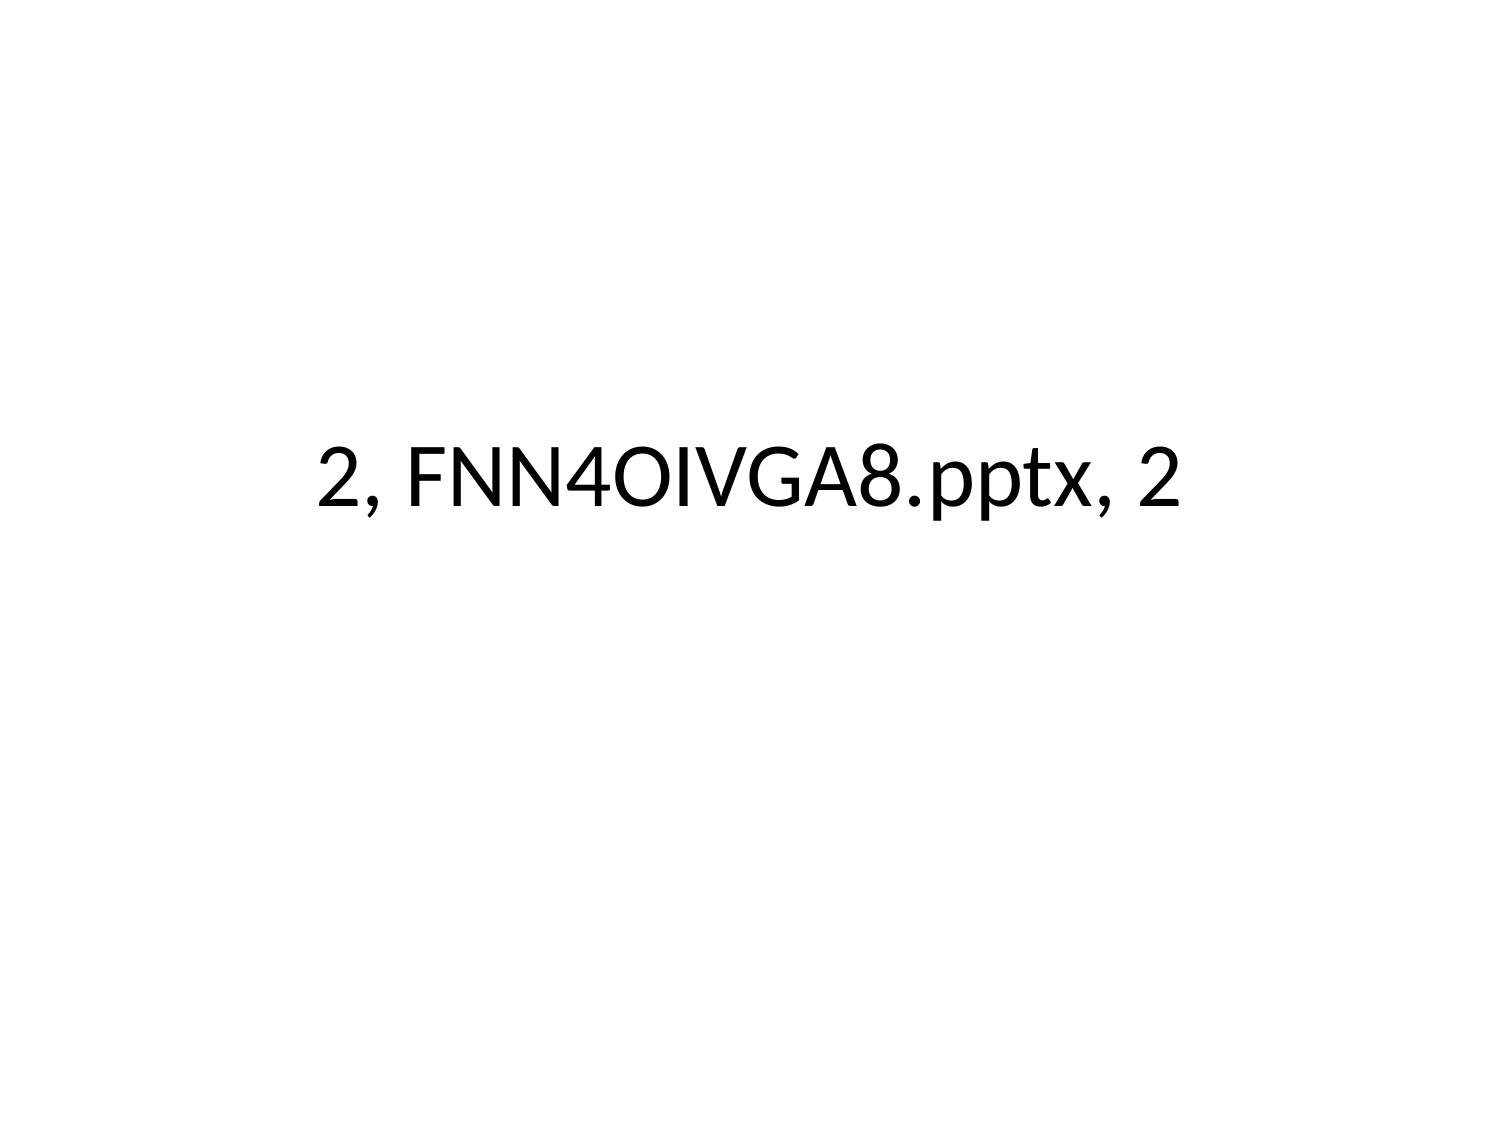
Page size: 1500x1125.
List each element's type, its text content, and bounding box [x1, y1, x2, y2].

title 2, FNN4OIVGA8.pptx, 2 [112, 349, 1388, 591]
